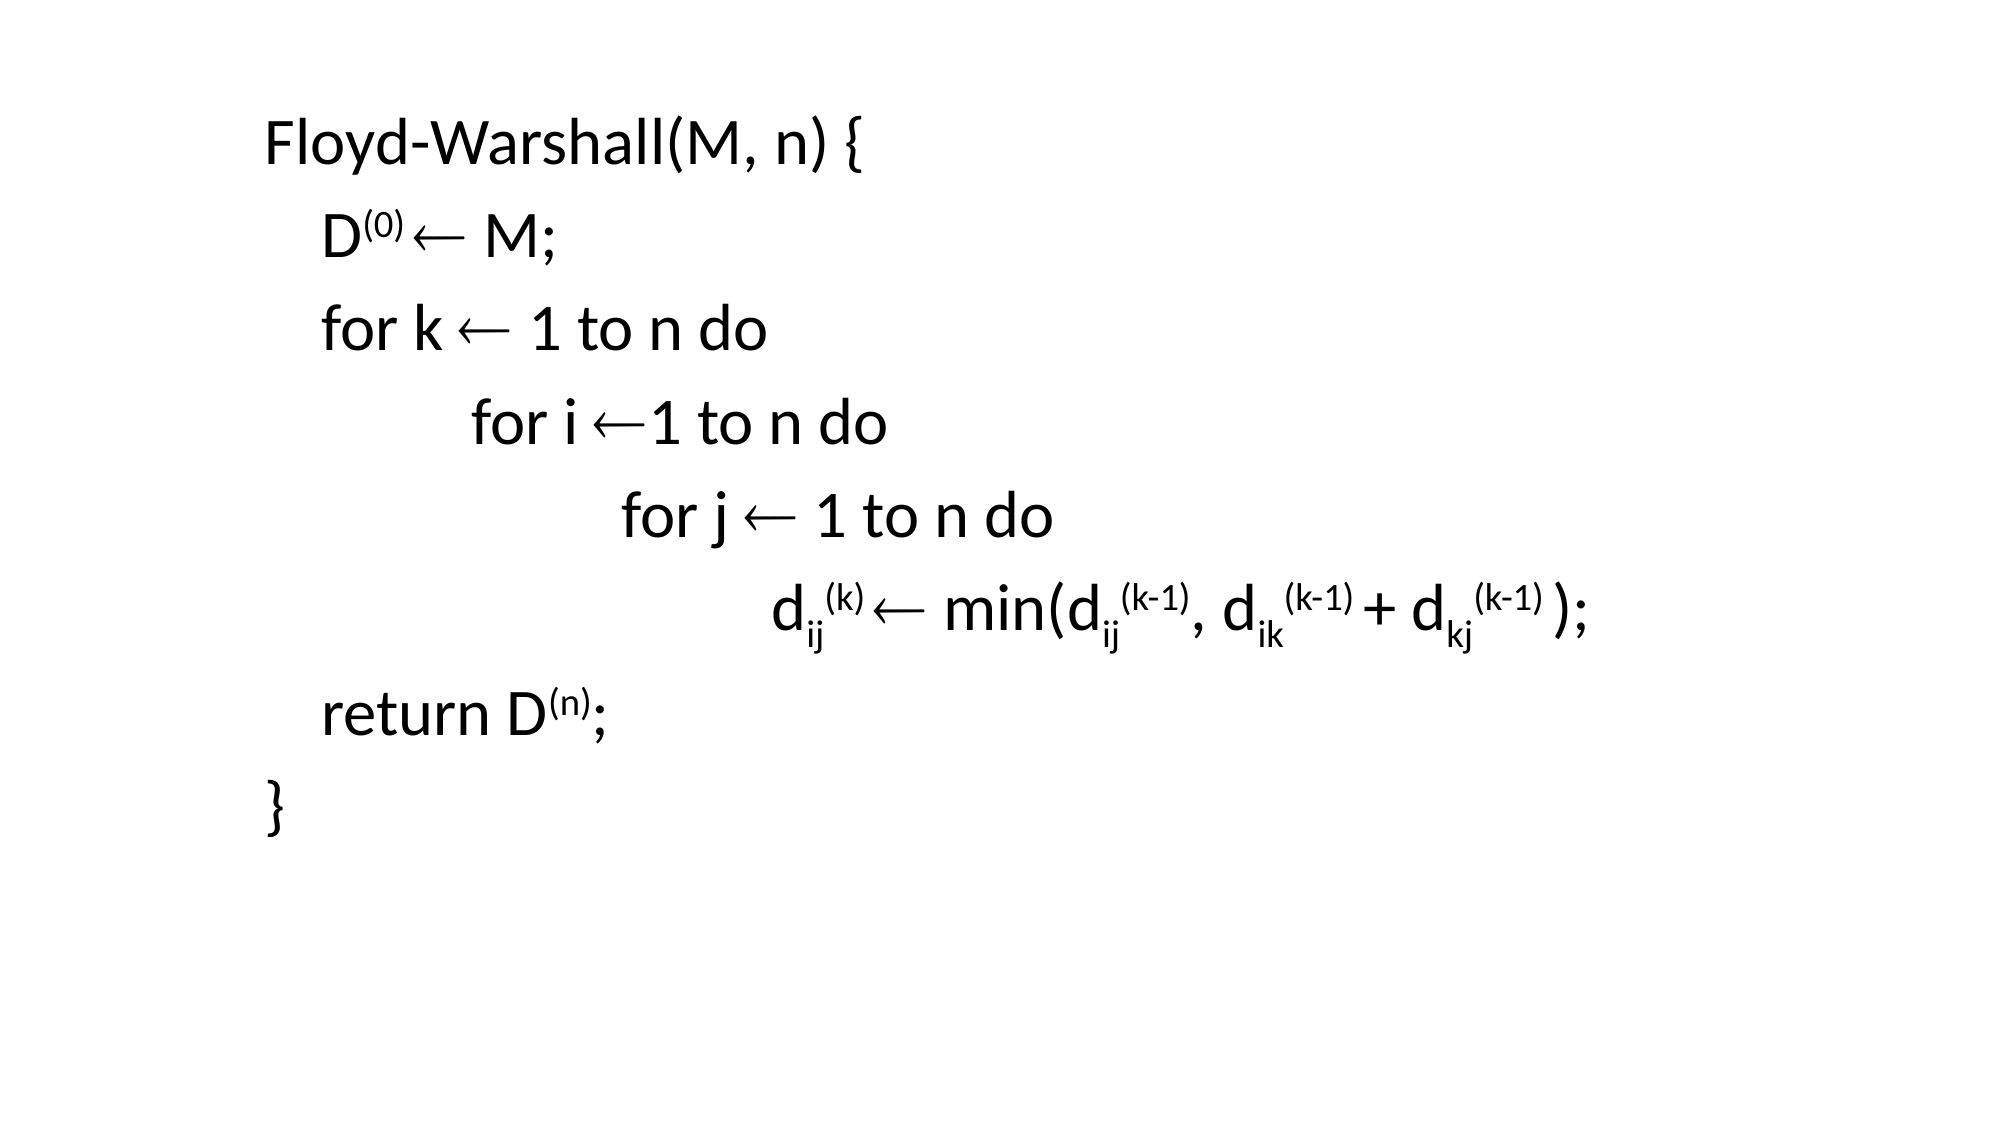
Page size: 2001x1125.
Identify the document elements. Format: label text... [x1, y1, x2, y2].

list Floyd-Warshall(M, n) { D(0)  M; for k  1 to n do for i 1 to n do for j  1 to n do dij(k)  min(dij(k-1), dik(k-1) + dkj(k-1) ); return D(n); } [249, 90, 1680, 955]
